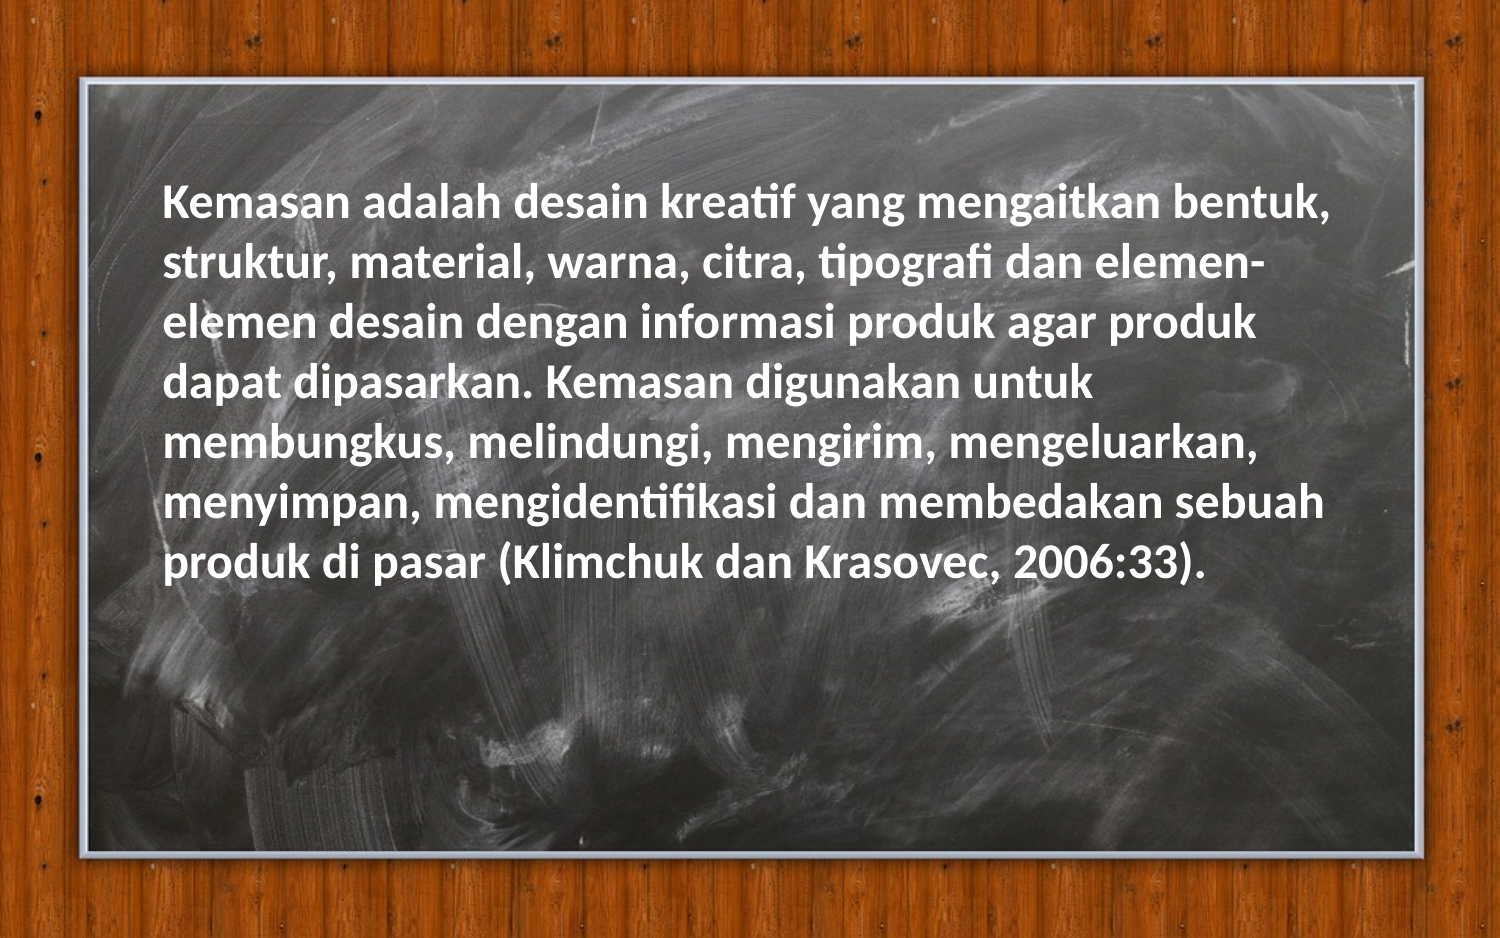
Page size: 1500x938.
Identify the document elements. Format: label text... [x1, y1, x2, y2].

picture [0, 0, 1500, 938]
text_box Kemasan adalah desain kreatif yang mengaitkan bentuk, struktur, material, warna, citra, tipografi dan elemen-elemen desain dengan informasi produk agar produk dapat dipasarkan. Kemasan digunakan untuk membungkus, melindungi, mengirim, mengeluarkan, menyimpan, mengidentifikasi dan membedakan sebuah produk di pasar (Klimchuk dan Krasovec, 2006:33). [147, 161, 1376, 597]
